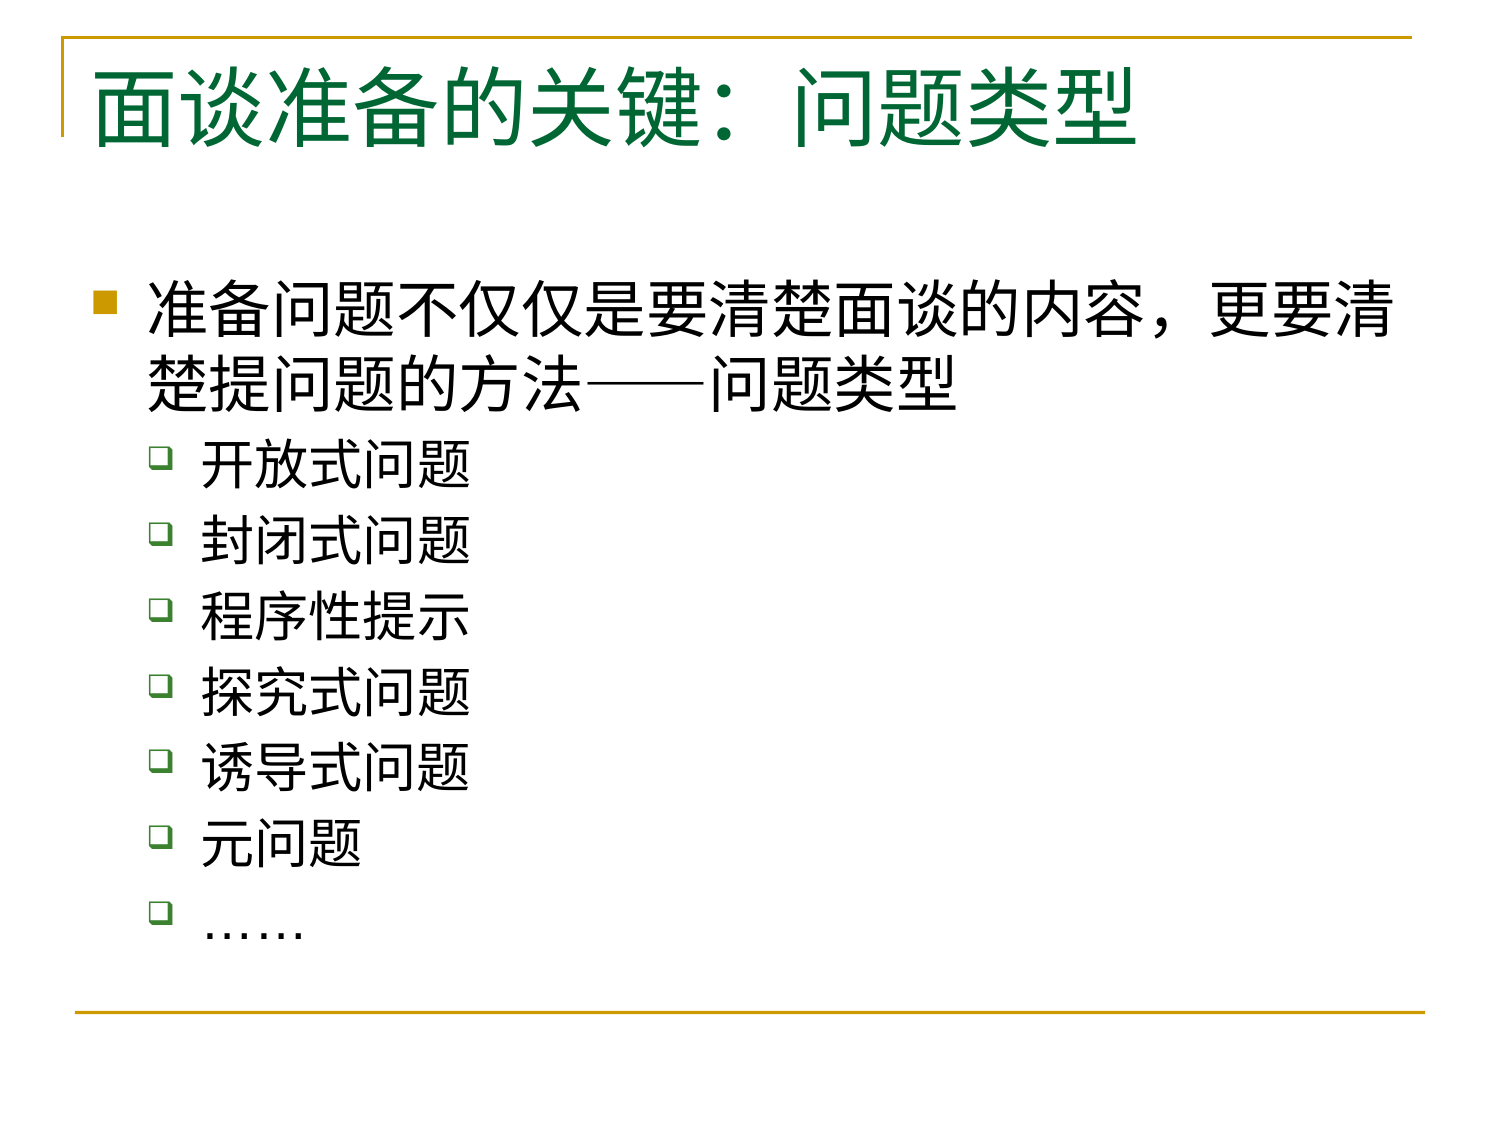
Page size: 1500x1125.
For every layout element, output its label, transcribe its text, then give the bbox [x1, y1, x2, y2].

list 准备问题不仅仅是要清楚面谈的内容，更要清楚提问题的方法——问题类型 开放式问题 封闭式问题 程序性提示 探究式问题 诱导式问题 元问题 …… [75, 262, 1425, 1006]
title 面谈准备的关键：问题类型 [75, 45, 1425, 233]
